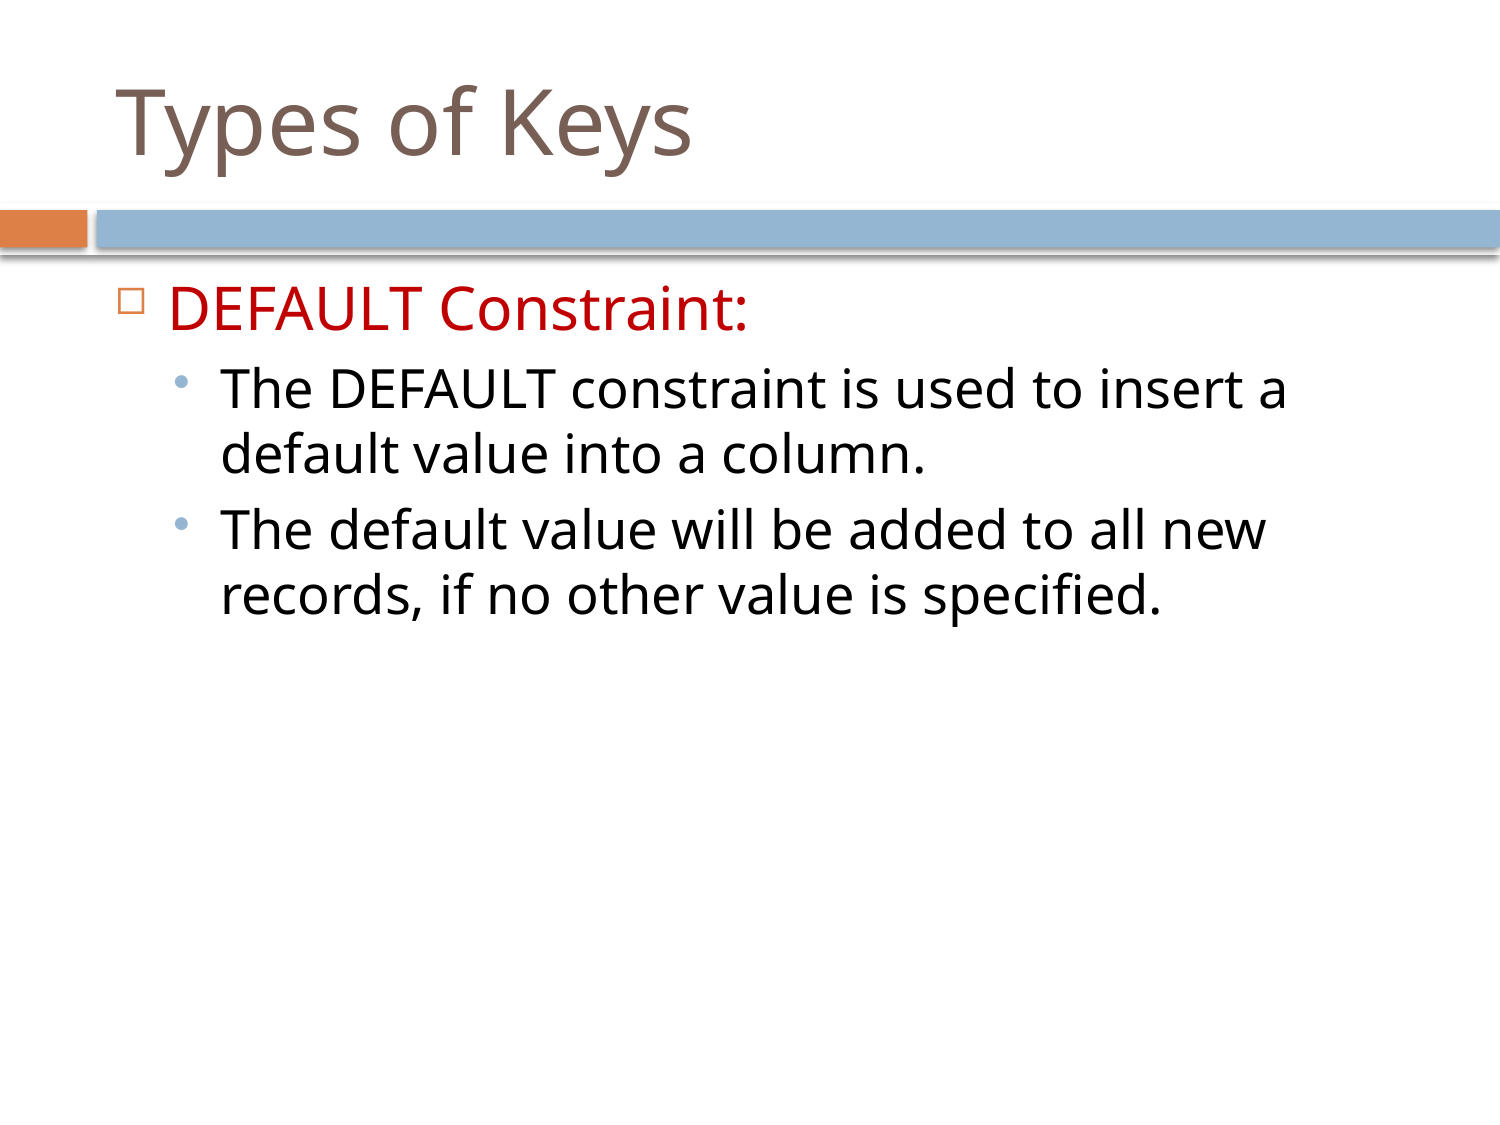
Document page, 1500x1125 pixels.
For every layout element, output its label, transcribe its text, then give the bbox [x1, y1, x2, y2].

list DEFAULT Constraint: The DEFAULT constraint is used to insert a default value into a column. The default value will be added to all new records, if no other value is specified. [100, 262, 1438, 1000]
title Types of Keys [100, 37, 1438, 200]
